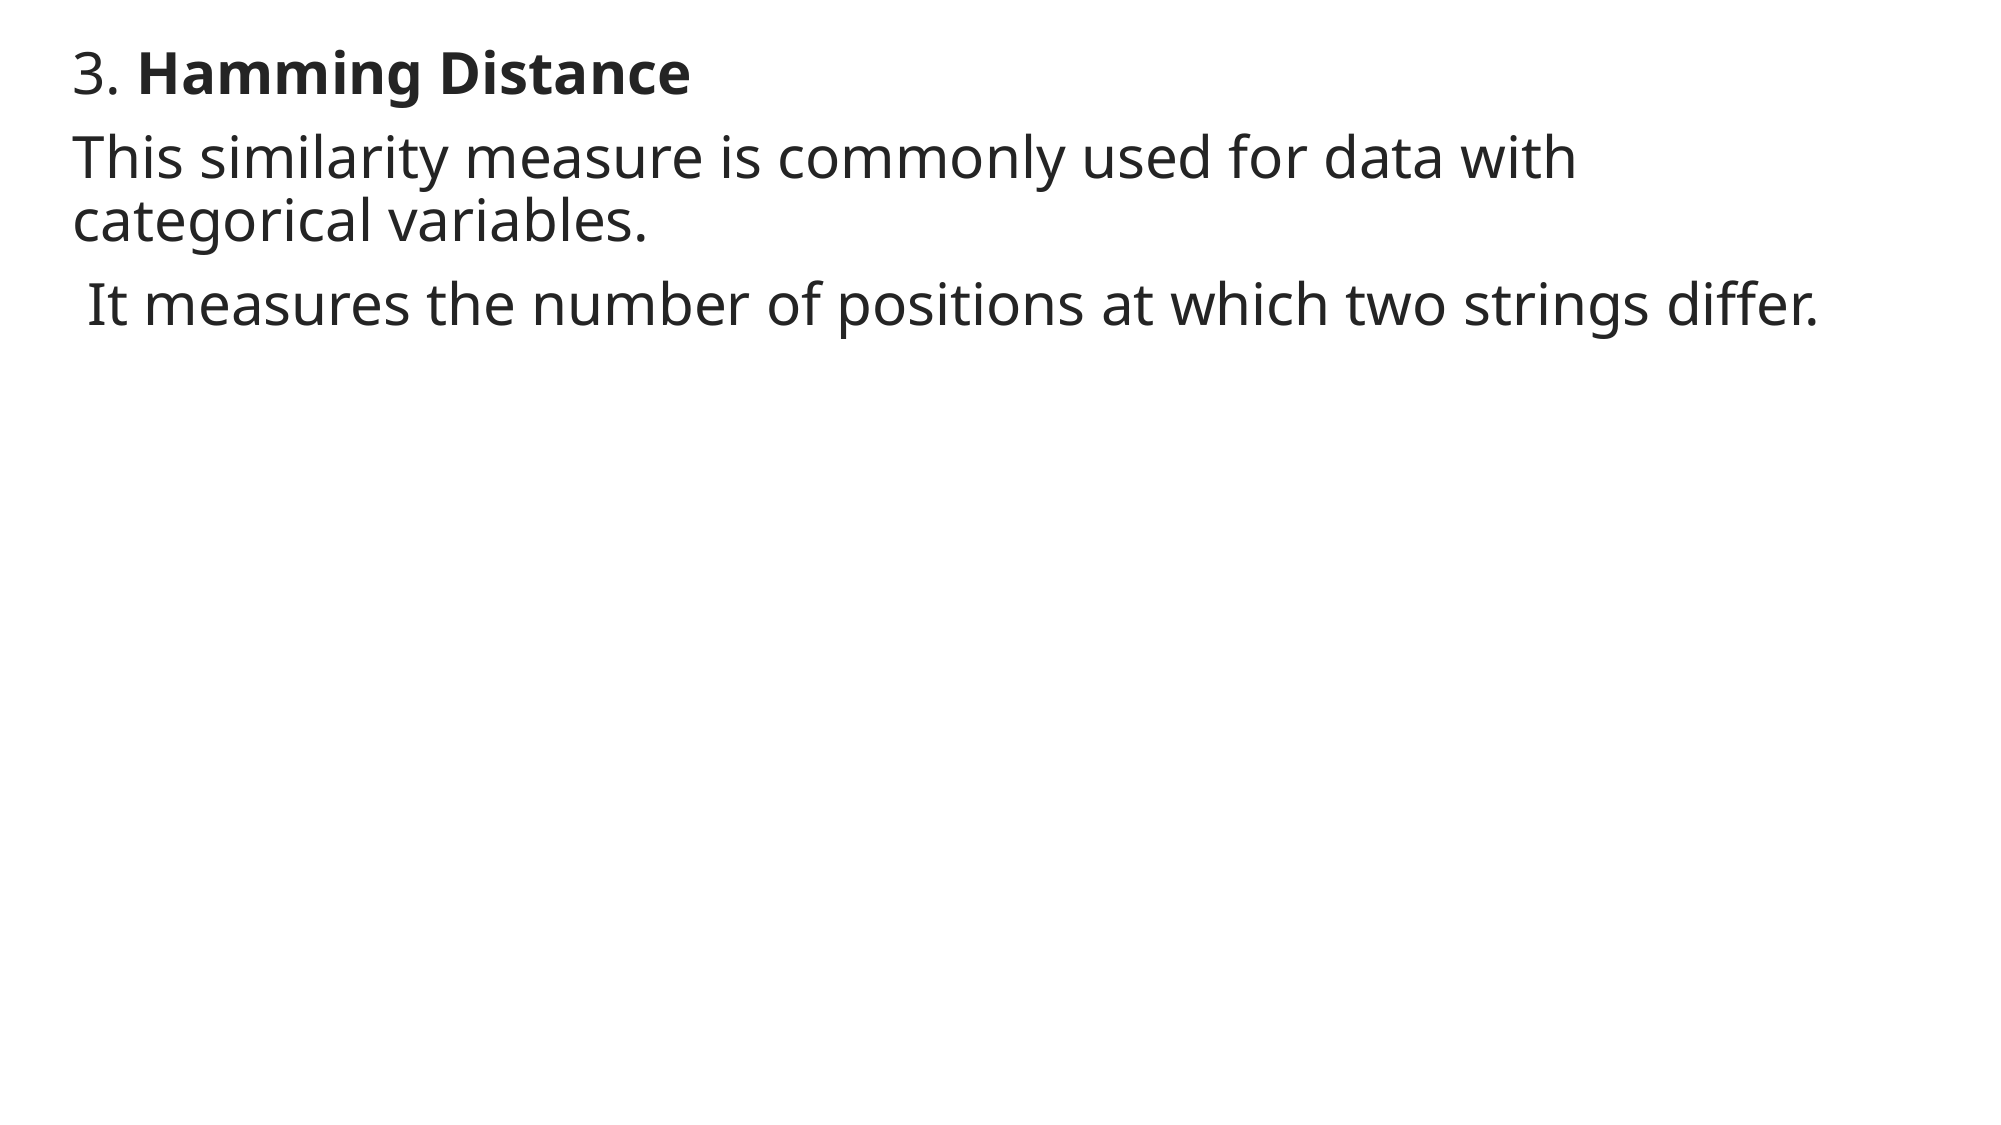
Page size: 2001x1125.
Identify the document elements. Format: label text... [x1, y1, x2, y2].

list 3. Hamming Distance This similarity measure is commonly used for data with categorical variables. It measures the number of positions at which two strings differ. [57, 36, 1863, 1014]
